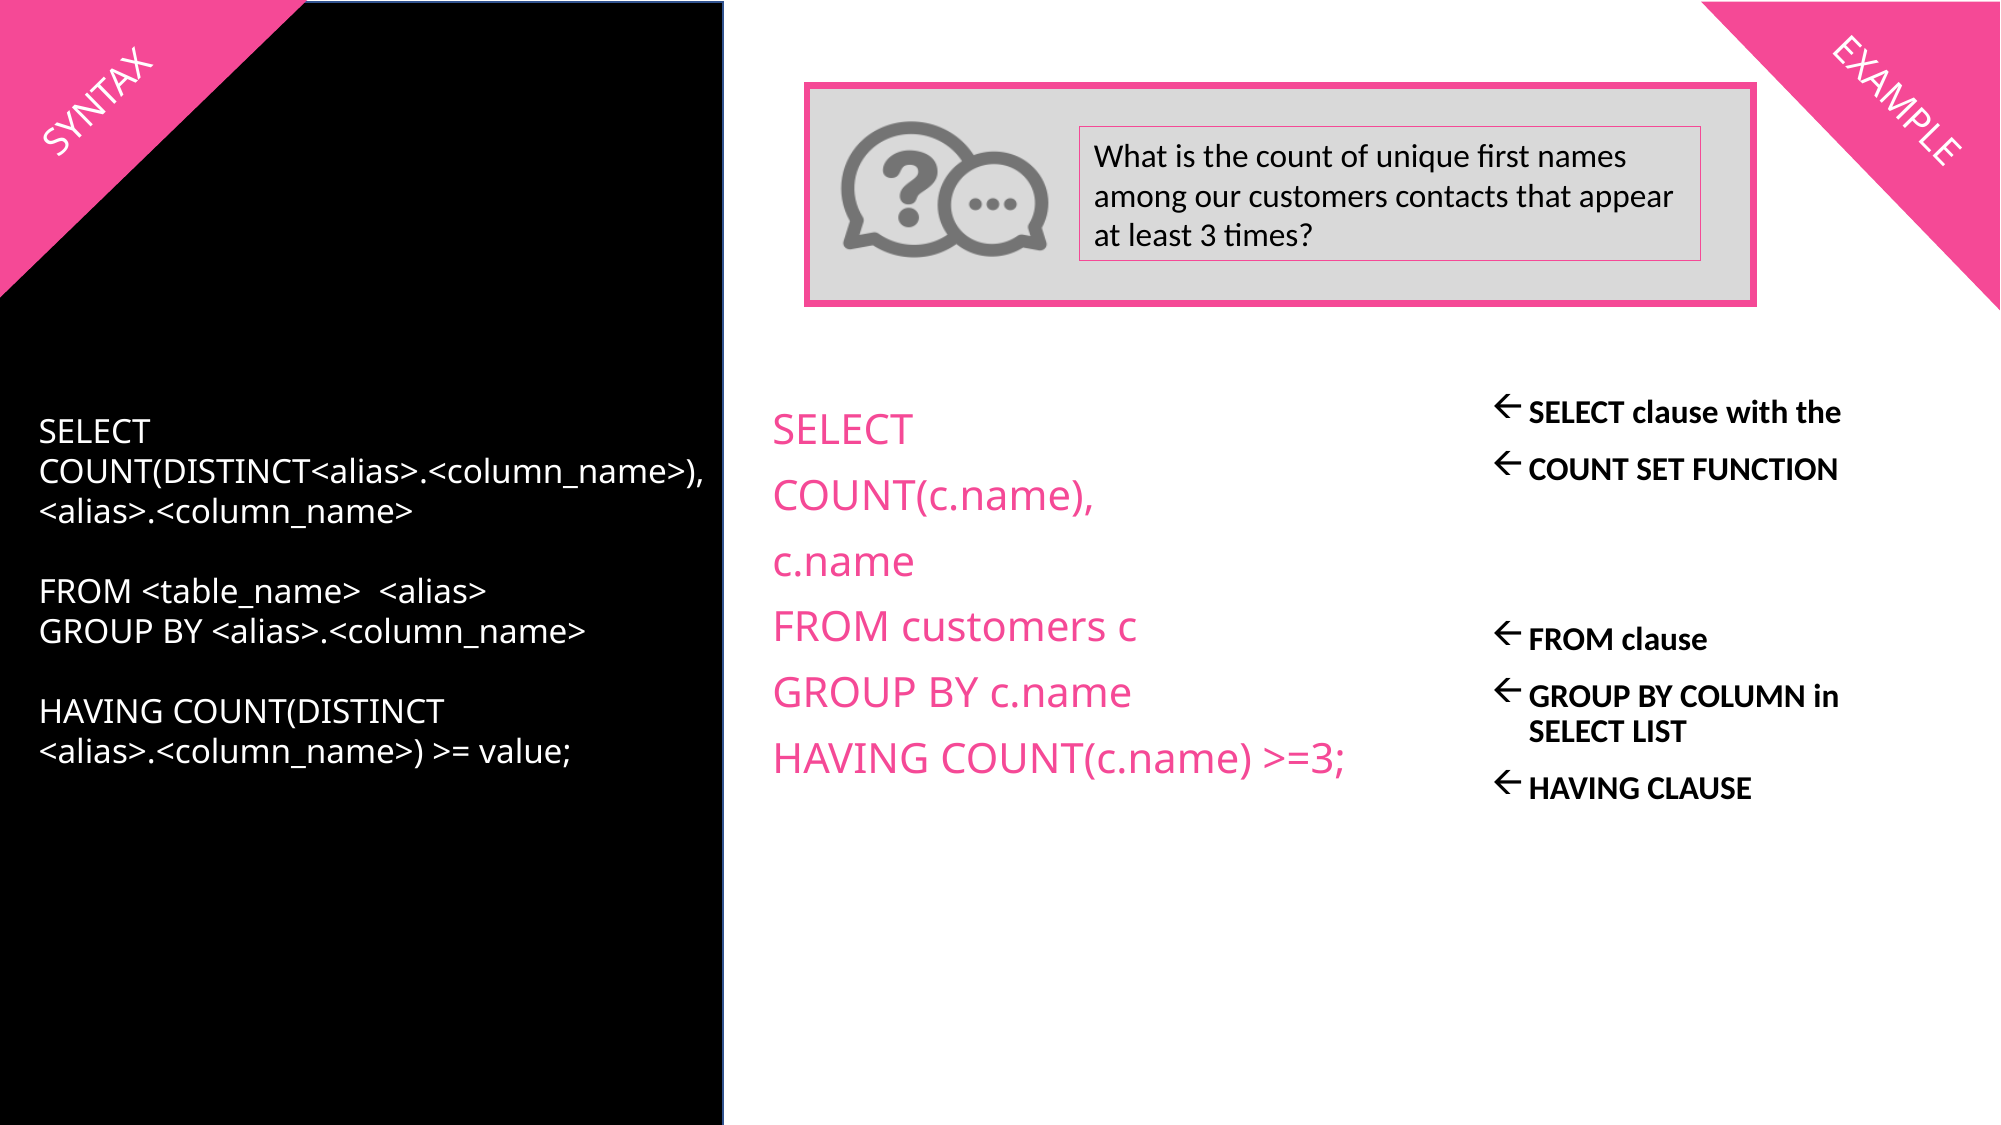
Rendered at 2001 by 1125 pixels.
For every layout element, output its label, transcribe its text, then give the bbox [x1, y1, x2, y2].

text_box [1687, 0, 2000, 297]
list SELECT COUNT(c.name), c.name FROM customers c GROUP BY c.name HAVING COUNT(c.name) >=3; [757, 400, 1754, 906]
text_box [0, 0, 308, 299]
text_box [807, 85, 1754, 304]
text_box [0, 1, 724, 1125]
text_box SELECT COUNT(DISTINCT<alias>.<column_name>), <alias>.<column_name> FROM <table_name> <alias> GROUP BY <alias>.<column_name> HAVING COUNT(DISTINCT <alias>.<column_name>) >= value; [23, 403, 724, 897]
text_box SELECT clause with the COUNT SET FUNCTION FROM clause GROUP BY COLUMN in SELECT LIST HAVING CLAUSE [1476, 387, 1926, 836]
